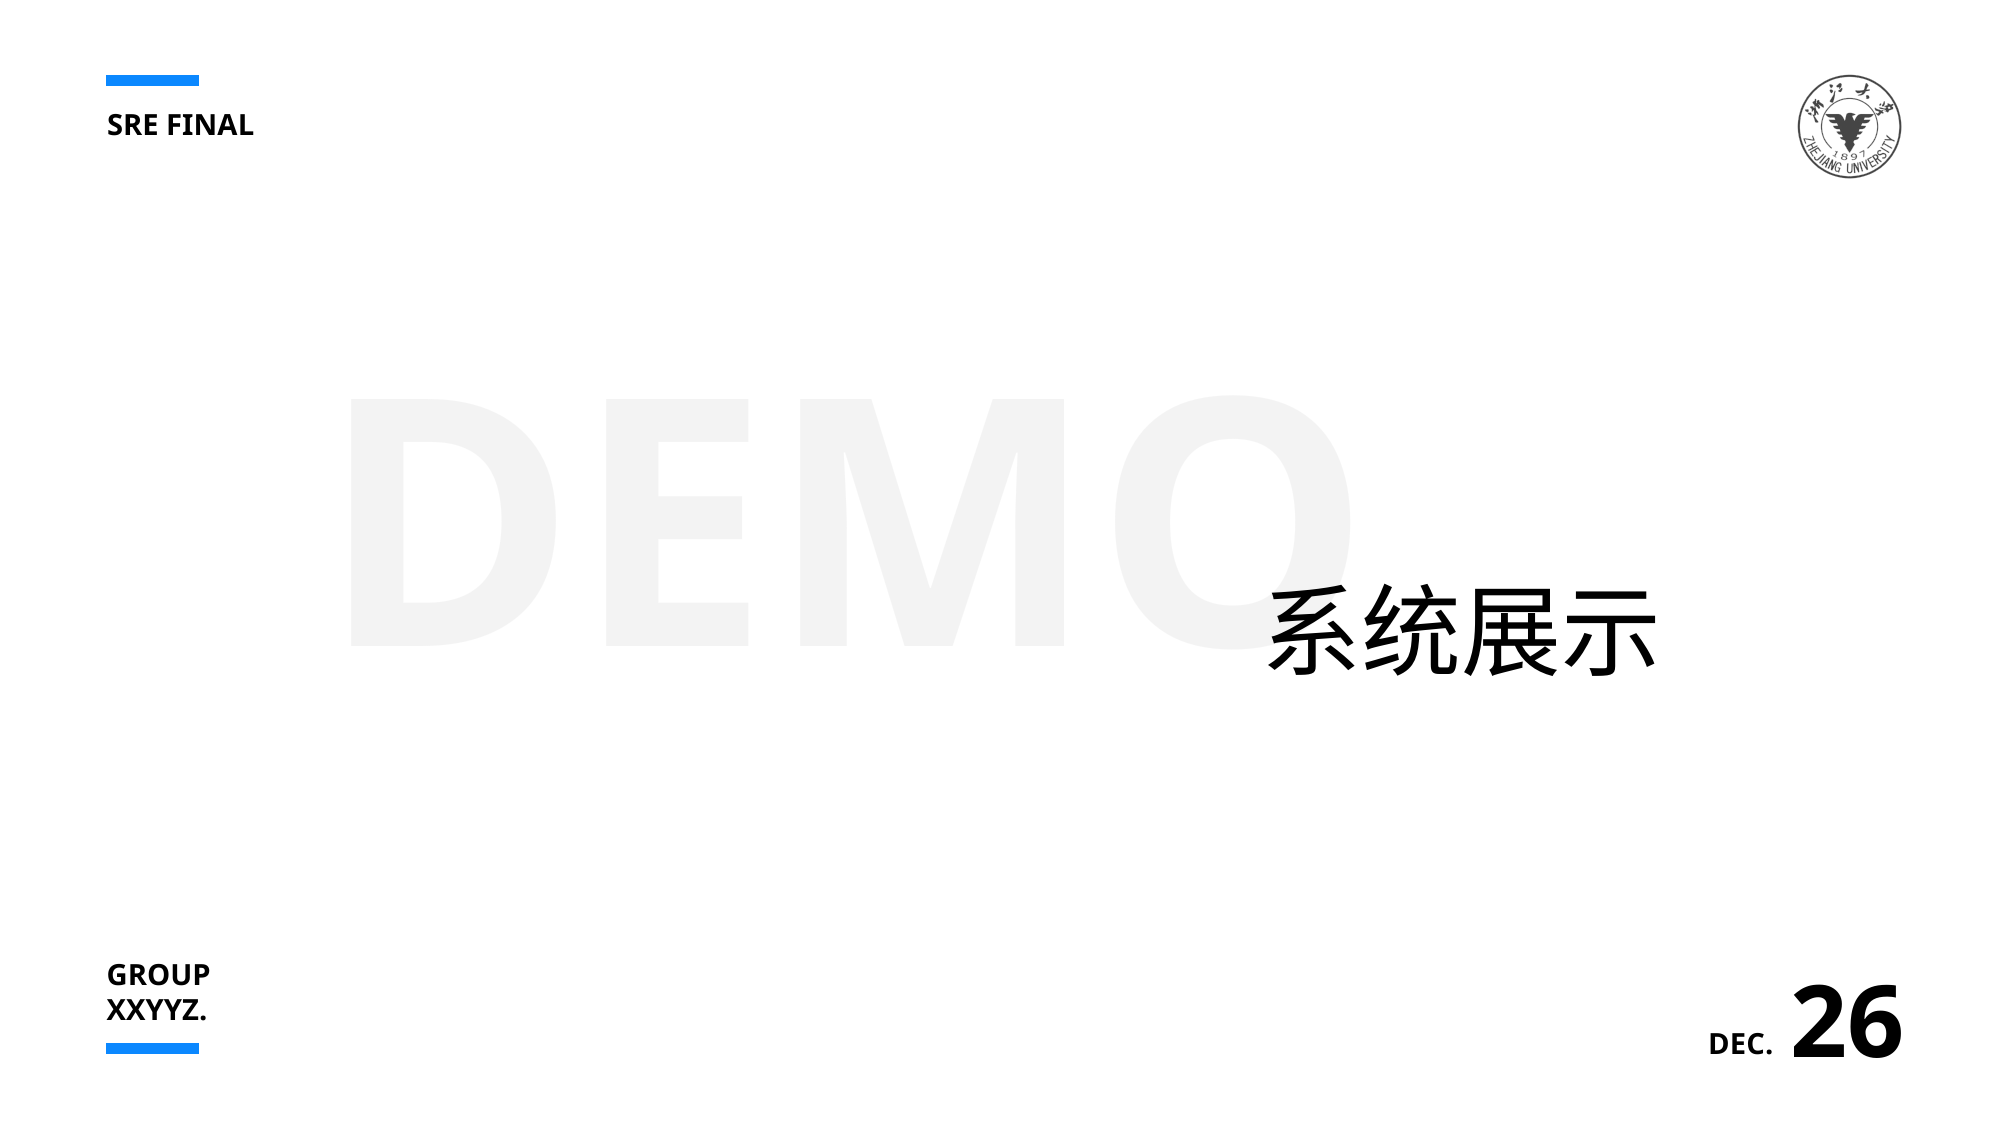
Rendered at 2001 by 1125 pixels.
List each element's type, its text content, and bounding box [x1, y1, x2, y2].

text_box DEC. [1693, 1018, 1775, 1068]
text_box [1794, 71, 1905, 182]
text_box 26 [1775, 950, 1920, 1085]
text_box SRE FINAL [92, 99, 270, 149]
text_box GROUP XXYYZ. [91, 949, 226, 1034]
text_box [305, 292, 1692, 727]
